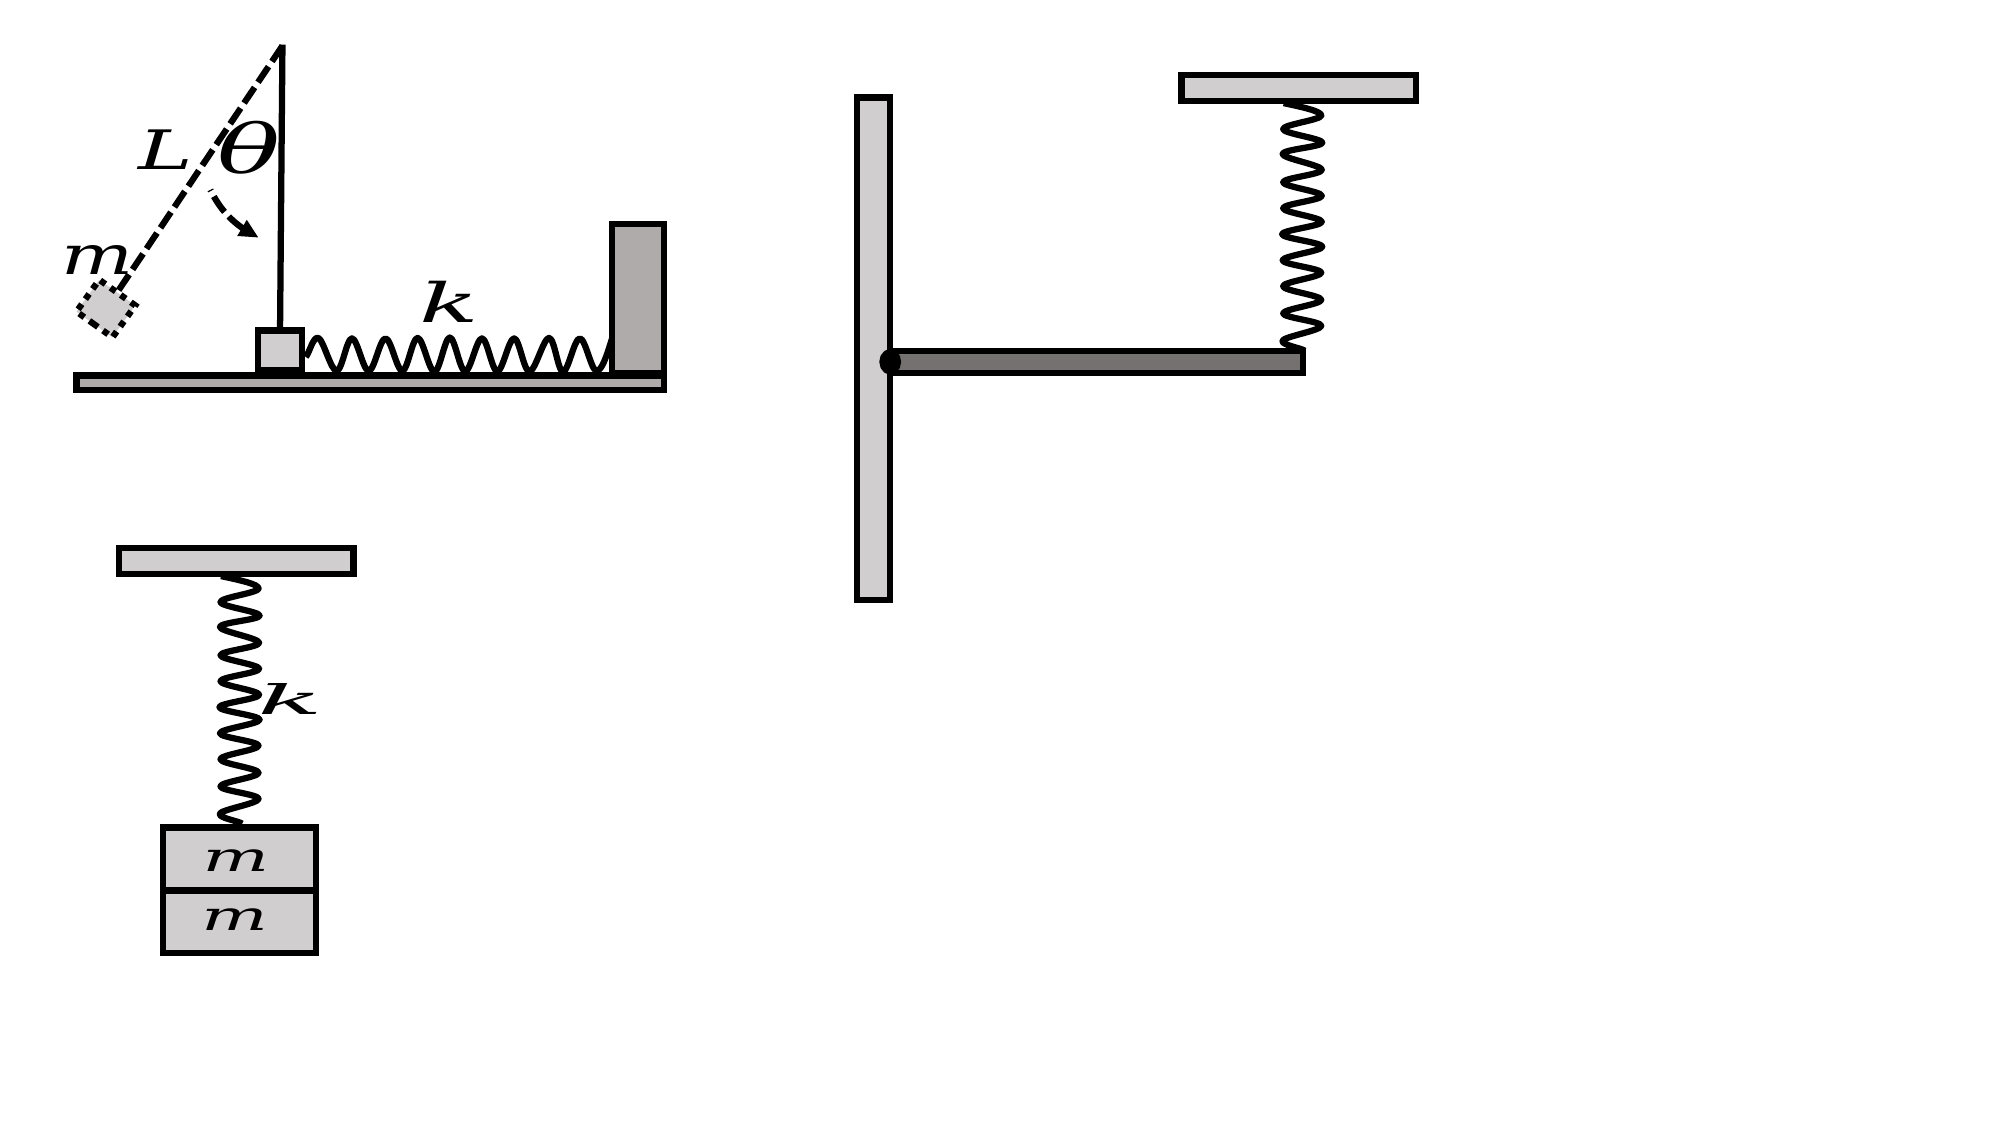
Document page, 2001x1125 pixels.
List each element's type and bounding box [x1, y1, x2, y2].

text_box [118, 547, 354, 954]
text_box [60, 39, 665, 391]
text_box [857, 74, 1417, 601]
